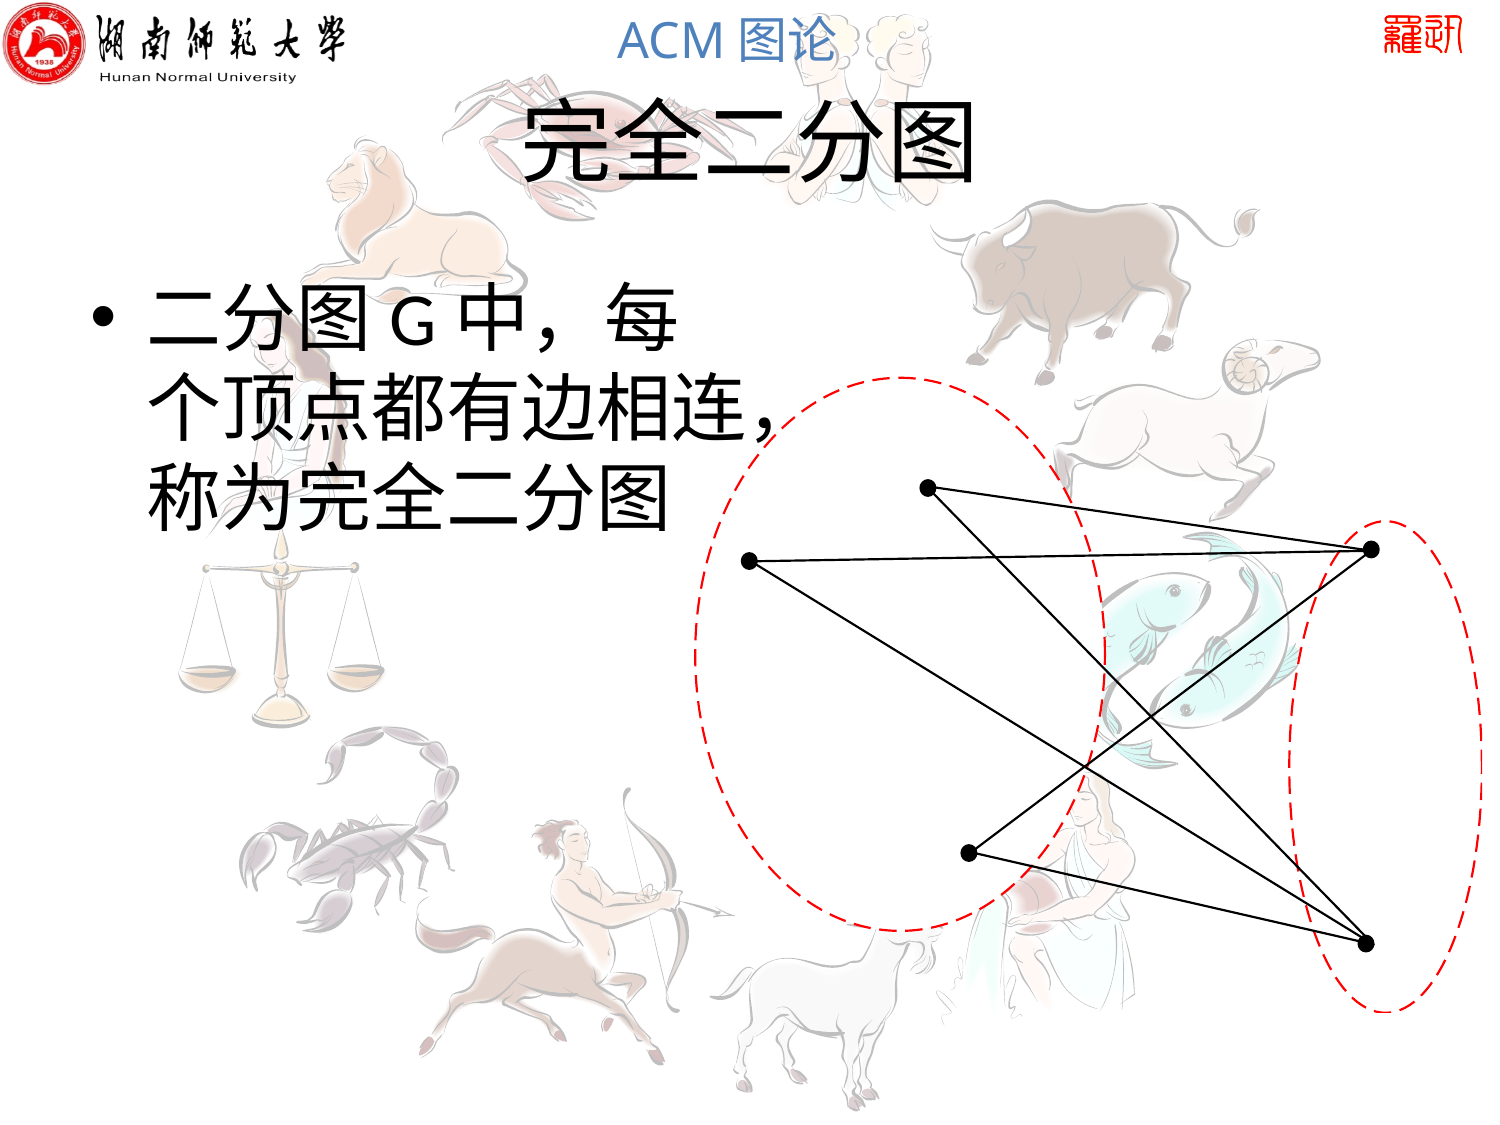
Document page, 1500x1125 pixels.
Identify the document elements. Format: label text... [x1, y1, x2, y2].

picture [1343, 0, 1500, 69]
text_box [690, 373, 1483, 1014]
title 完全二分图 [75, 45, 1425, 233]
picture [0, 0, 348, 86]
list 二分图G中，每个顶点都有边相连，称为完全二分图 [75, 262, 762, 1005]
